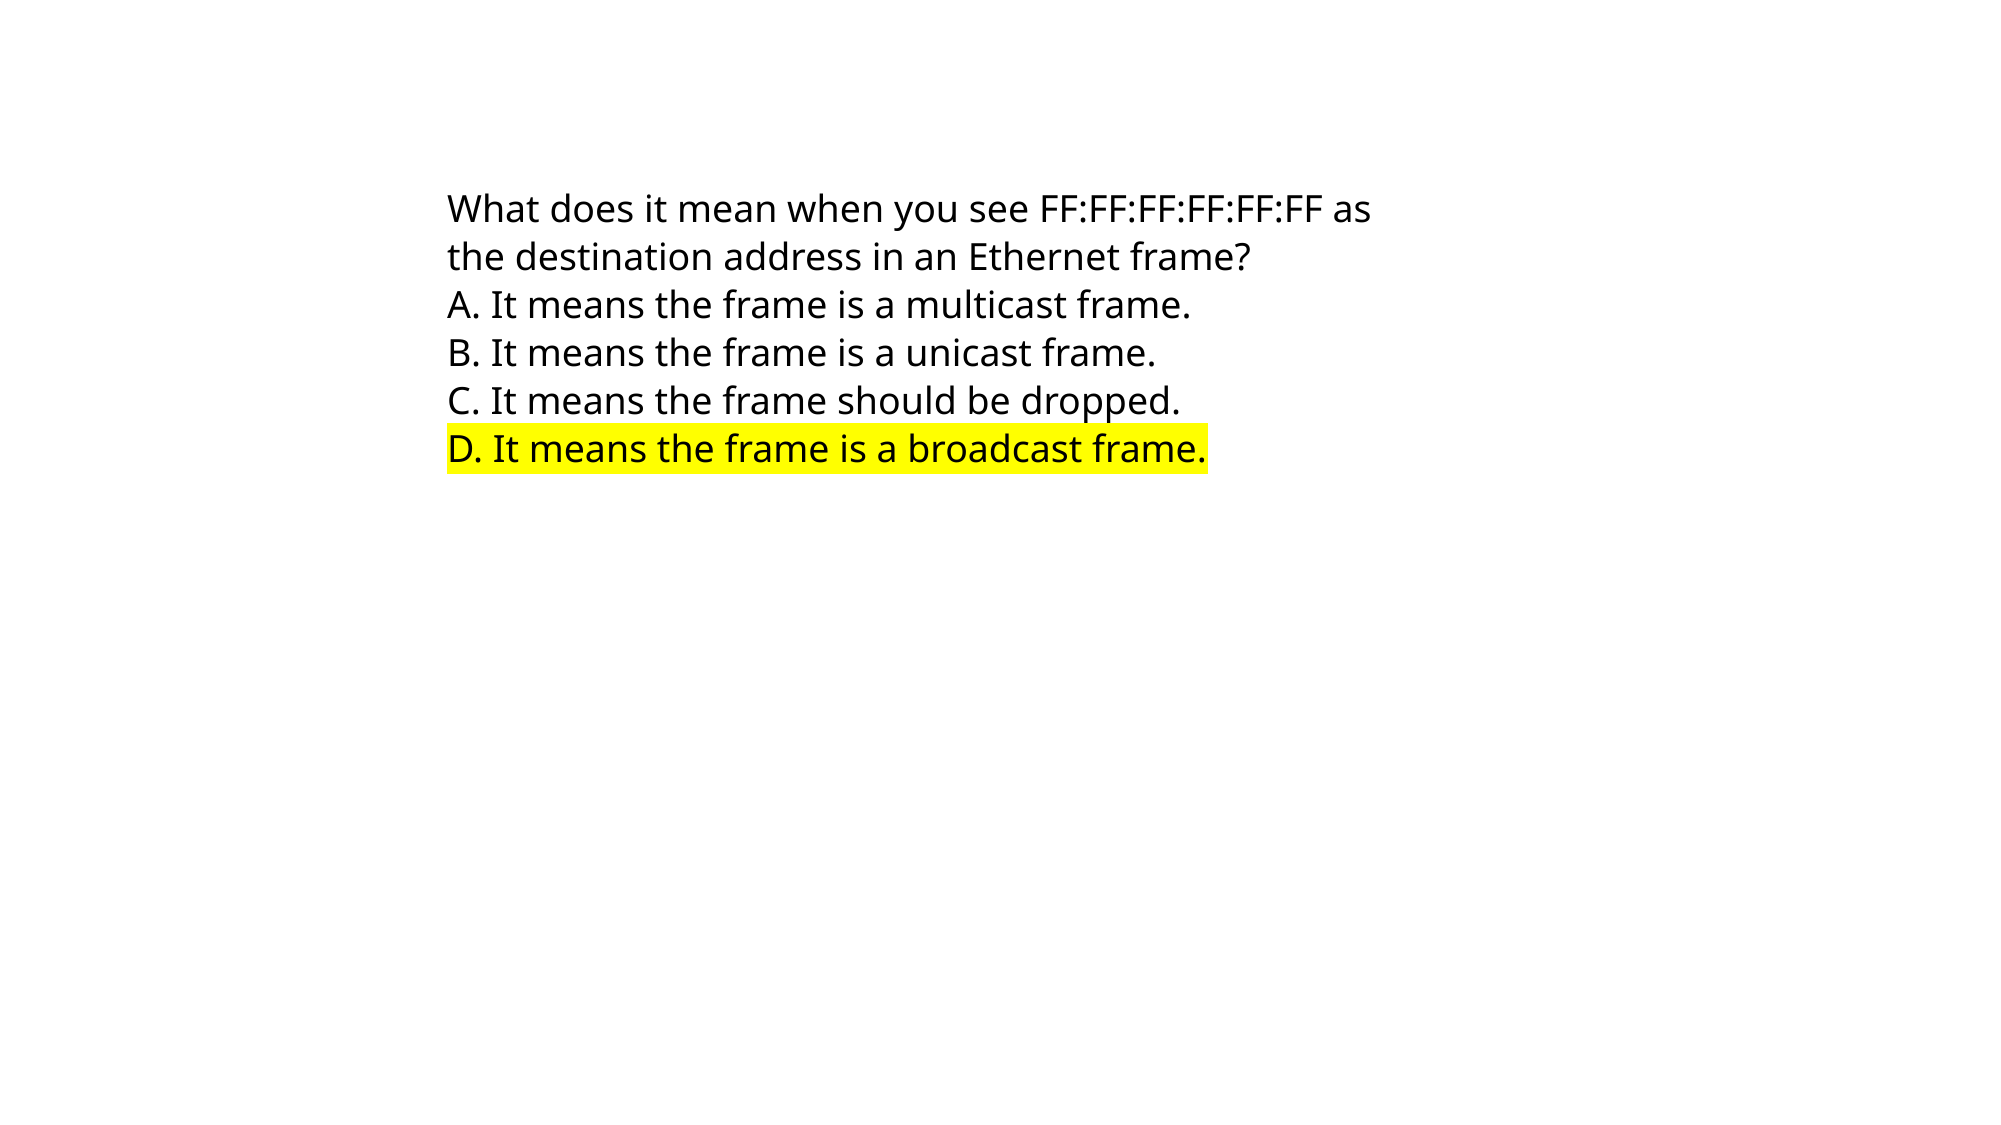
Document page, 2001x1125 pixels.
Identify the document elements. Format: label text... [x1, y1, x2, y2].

text_box What does it mean when you see FF:FF:FF:FF:FF:FF as the destination address in an Ethernet frame? A. It means the frame is a multicast frame. B. It means the frame is a unicast frame. C. It means the frame should be dropped. D. It means the frame is a broadcast frame. [432, 174, 1433, 478]
